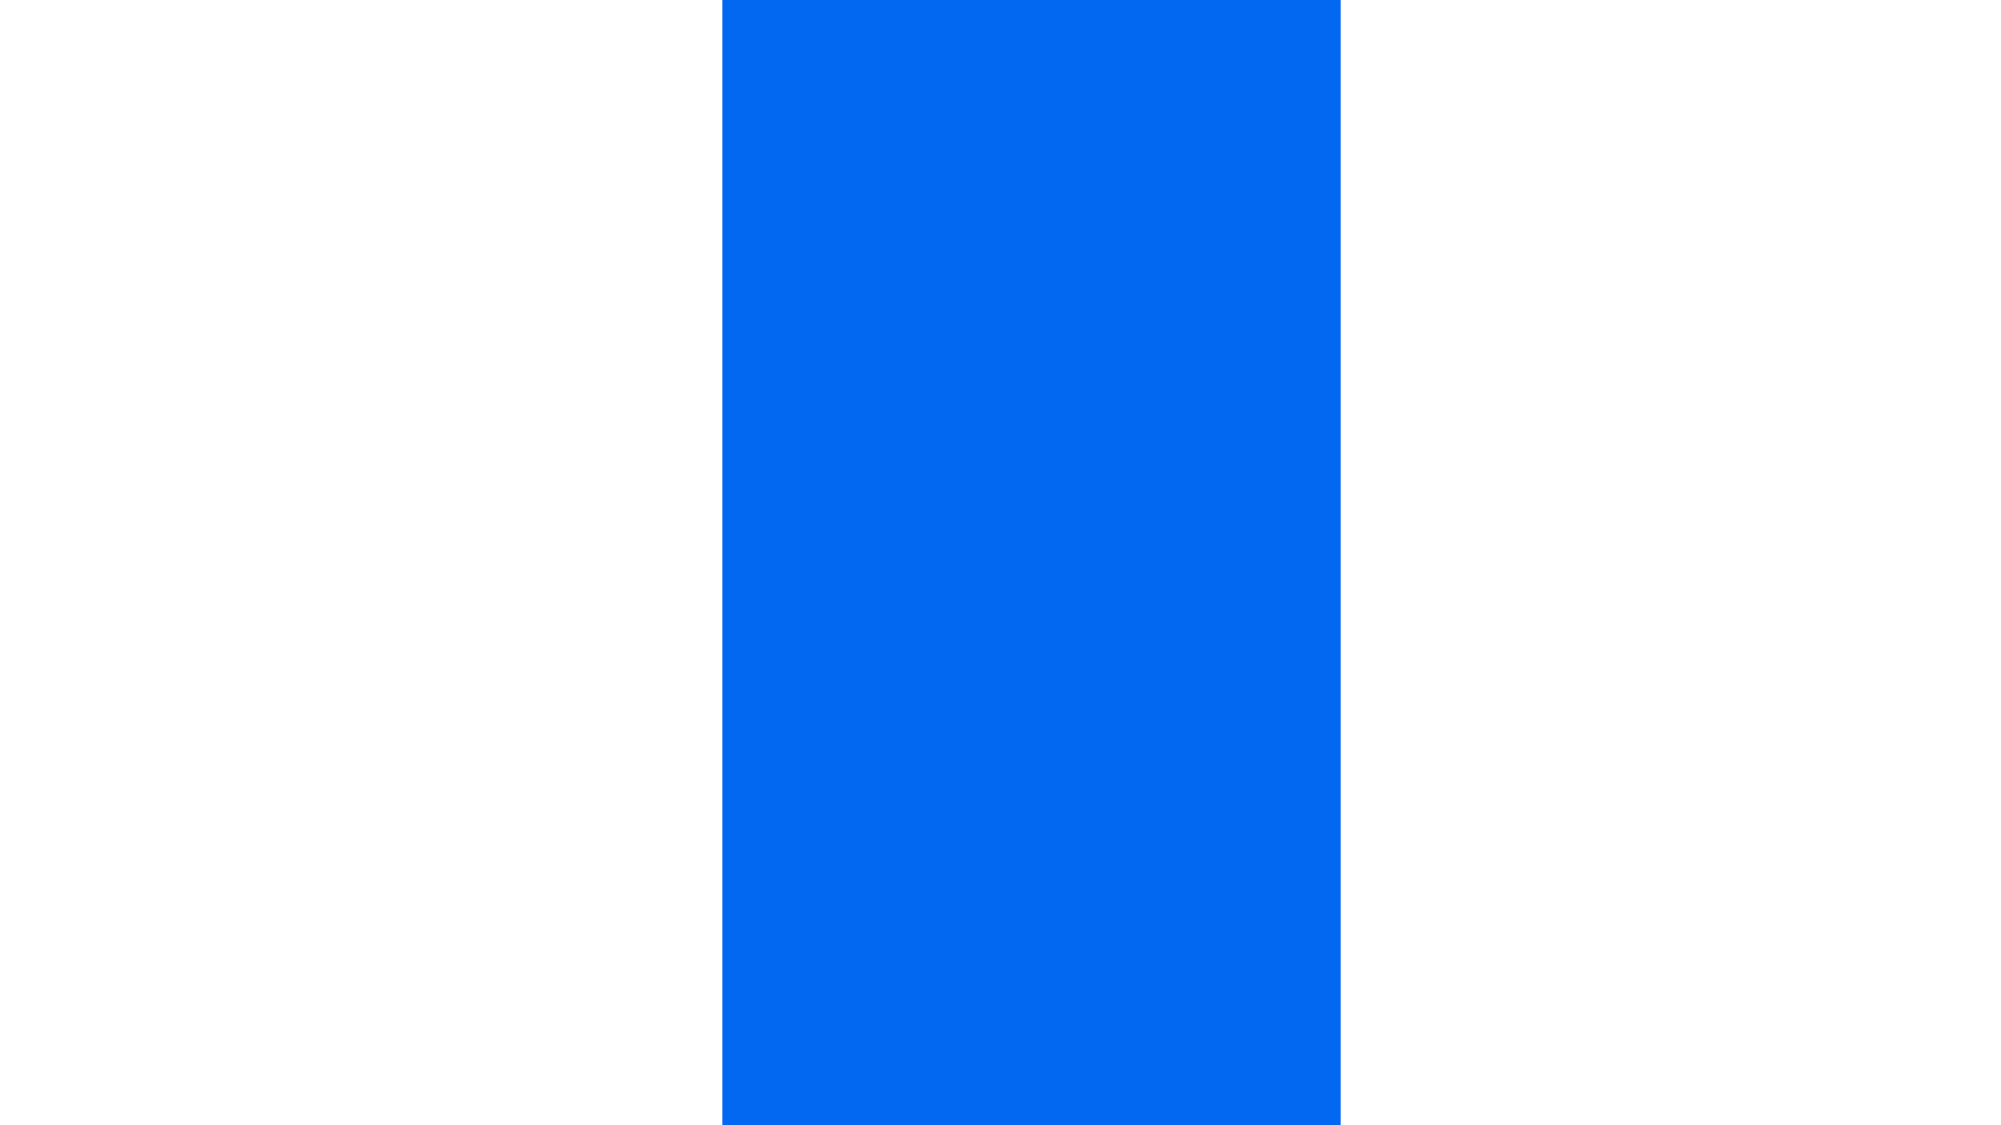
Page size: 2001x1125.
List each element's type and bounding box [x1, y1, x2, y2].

text_box [721, 0, 1342, 1125]
